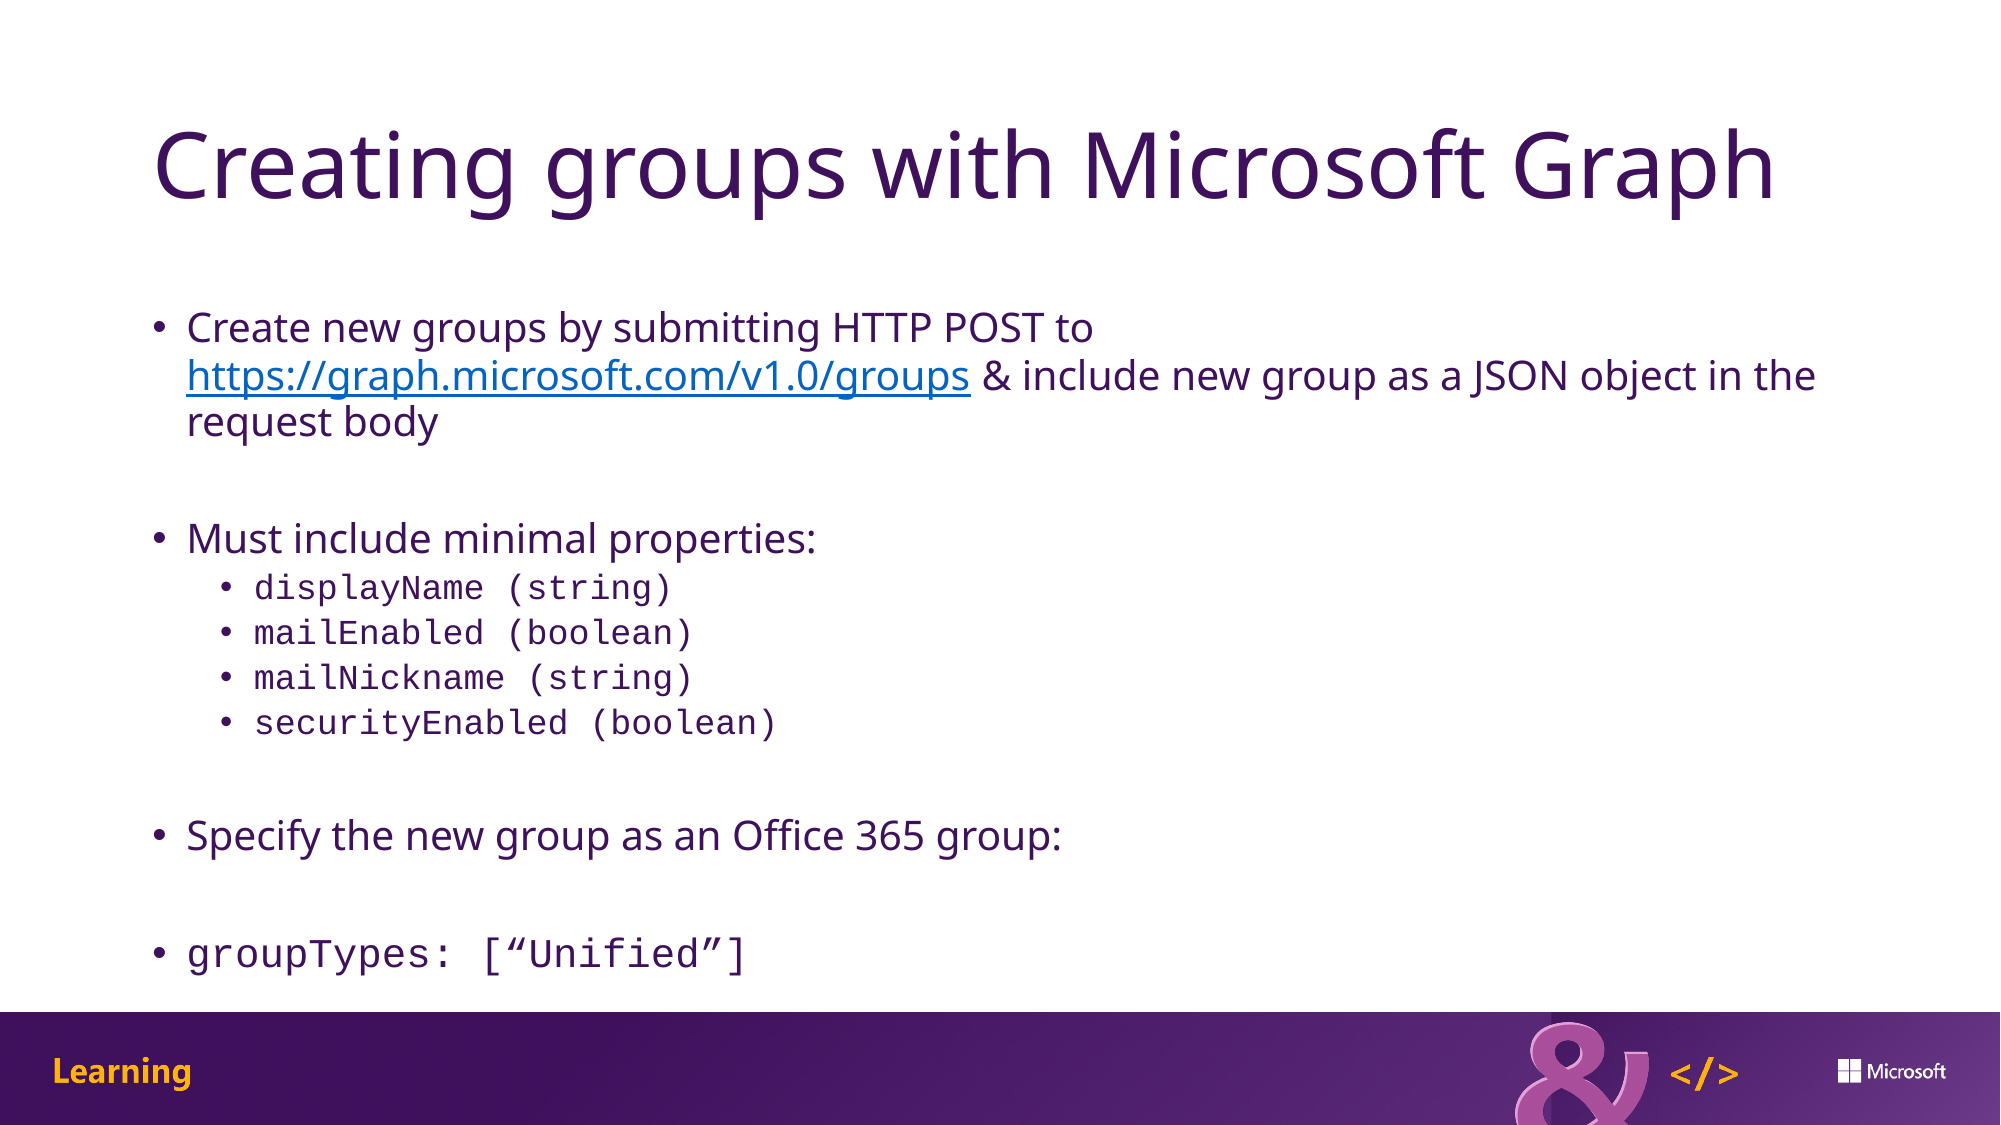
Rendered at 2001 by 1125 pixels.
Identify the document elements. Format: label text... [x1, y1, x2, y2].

picture [0, 1012, 2000, 1125]
list Create new groups by submitting HTTP POST to https://graph.microsoft.com/v1.0/groups & include new group as a JSON object in the request body Must include minimal properties: displayName (string) mailEnabled (boolean) mailNickname (string) securityEnabled (boolean) Specify the new group as an Office 365 group: groupTypes: [“Unified”] [137, 299, 1863, 990]
title Creating groups with Microsoft Graph [137, 59, 1863, 278]
